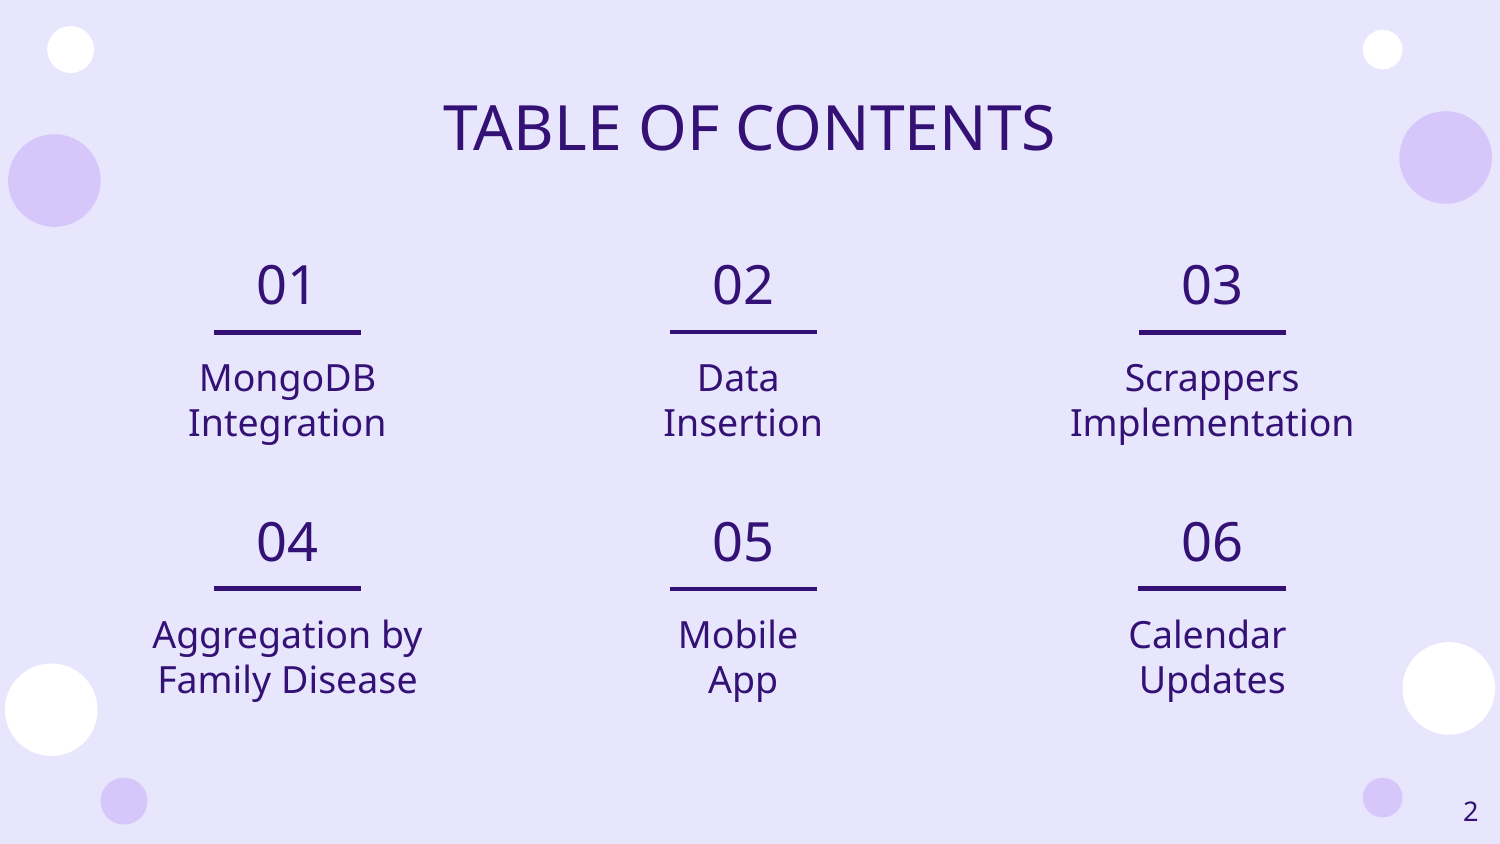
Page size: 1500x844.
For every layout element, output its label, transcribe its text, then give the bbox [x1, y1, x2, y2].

title 06 [1152, 502, 1273, 577]
subtitle MongoDB Integration [98, 354, 477, 460]
subtitle Scrappers Implementation [1023, 354, 1402, 460]
subtitle Mobile App [553, 611, 933, 716]
title 02 [682, 246, 804, 320]
title 03 [1152, 246, 1273, 320]
subtitle Calendar Updates [1023, 611, 1402, 716]
subtitle Aggregation by Family Disease [98, 611, 477, 716]
title 05 [682, 502, 804, 577]
title 04 [227, 502, 348, 577]
title 01 [227, 246, 348, 320]
subtitle Data Insertion [554, 354, 933, 460]
slide_number ‹#› [1403, 779, 1494, 844]
title TABLE OF CONTENTS [118, 72, 1382, 167]
